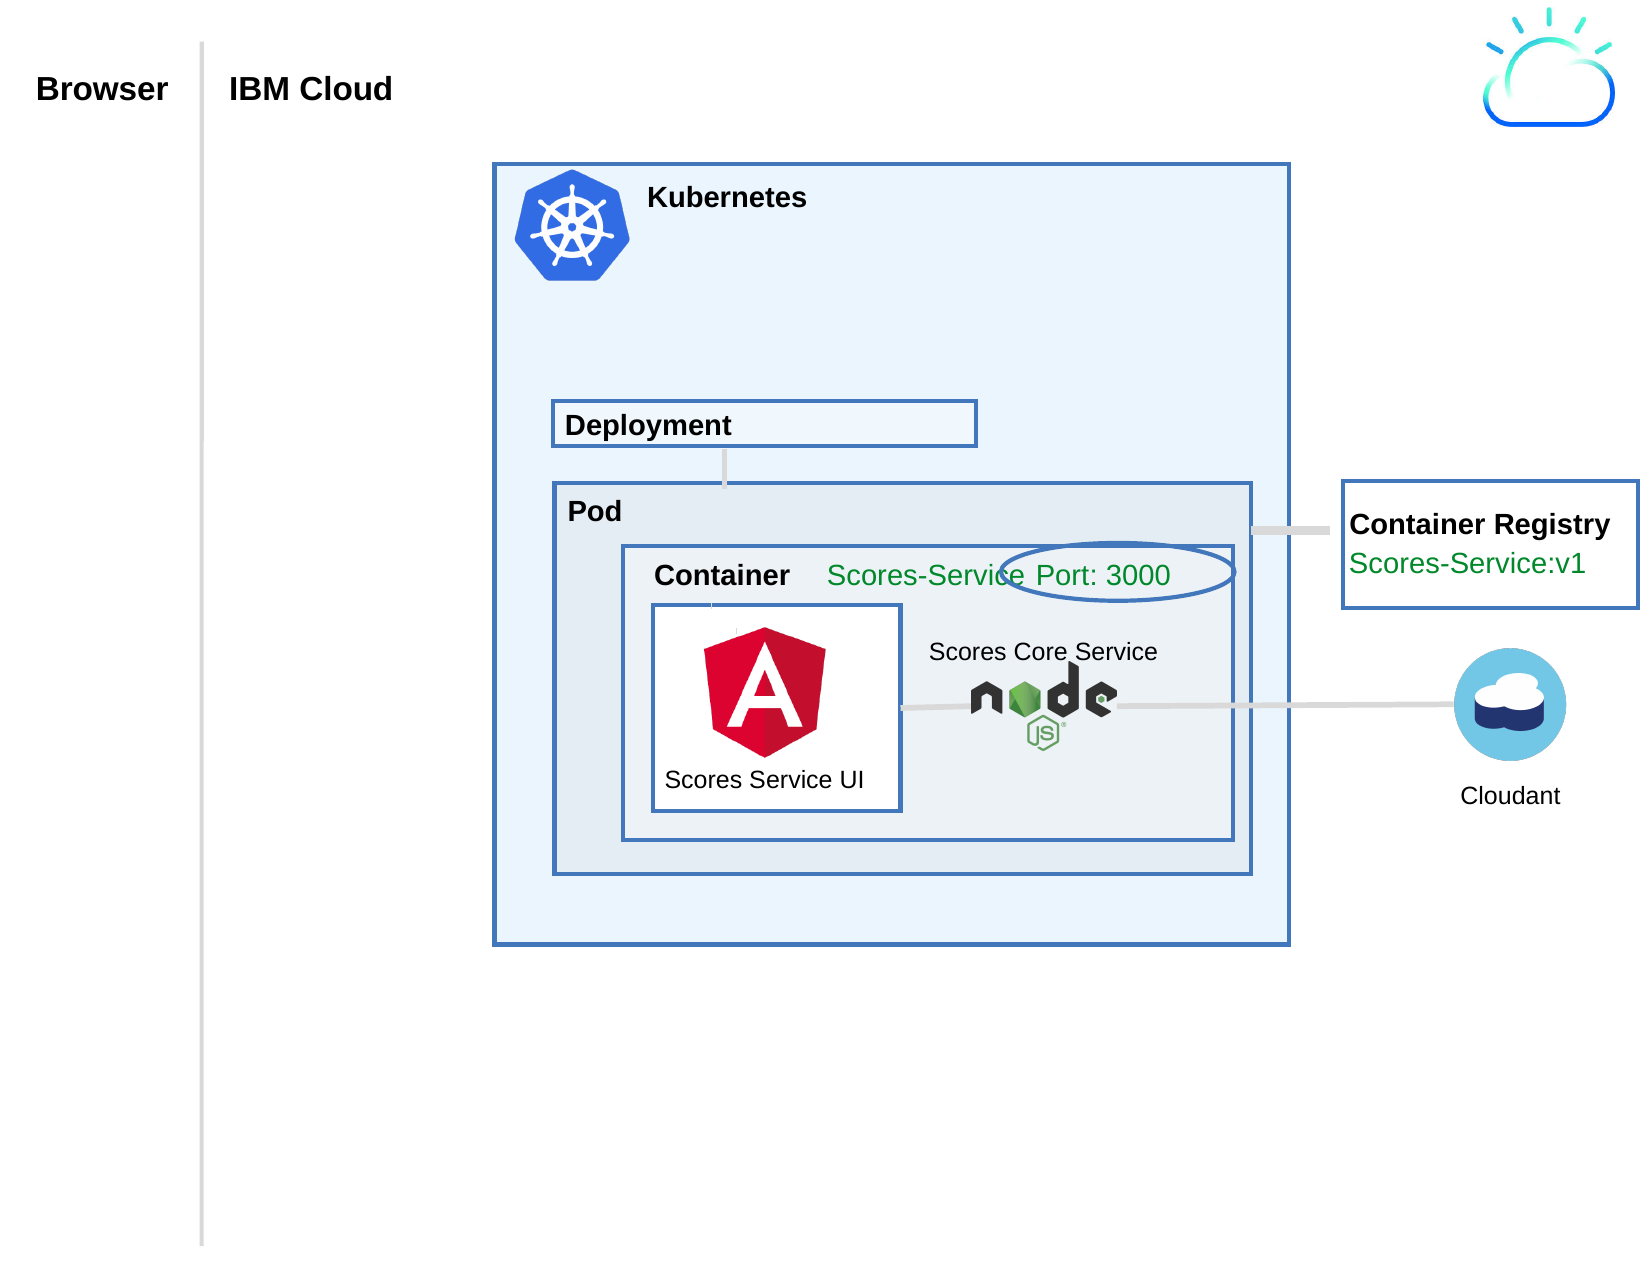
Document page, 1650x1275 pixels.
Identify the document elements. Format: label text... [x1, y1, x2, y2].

picture [510, 163, 634, 287]
text_box Port: 3000 [1027, 549, 1180, 598]
text_box Container Registry [1336, 498, 1624, 547]
text_box Scores Service UI [637, 757, 893, 801]
text_box [1343, 480, 1638, 608]
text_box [900, 705, 964, 709]
text_box Kubernetes [638, 171, 846, 220]
text_box [1000, 553, 1027, 591]
text_box [494, 164, 1289, 945]
text_box Cloudant [1410, 772, 1611, 816]
text_box Deployment [538, 399, 759, 448]
text_box [759, 400, 977, 447]
text_box [554, 482, 1252, 875]
text_box Browser [35, 66, 170, 107]
text_box IBM Cloud [229, 66, 403, 107]
text_box Scores-Service [779, 549, 1027, 598]
text_box [623, 546, 1233, 841]
picture [1453, 646, 1569, 762]
text_box [652, 605, 901, 811]
text_box [1046, 542, 1235, 597]
picture [683, 607, 847, 770]
text_box Scores-Service:v1 [1321, 537, 1615, 586]
text_box Scores Core Service [928, 634, 1160, 665]
text_box Container [632, 549, 779, 598]
text_box Pod [531, 485, 659, 534]
picture [1483, 7, 1615, 127]
picture [970, 661, 1118, 752]
